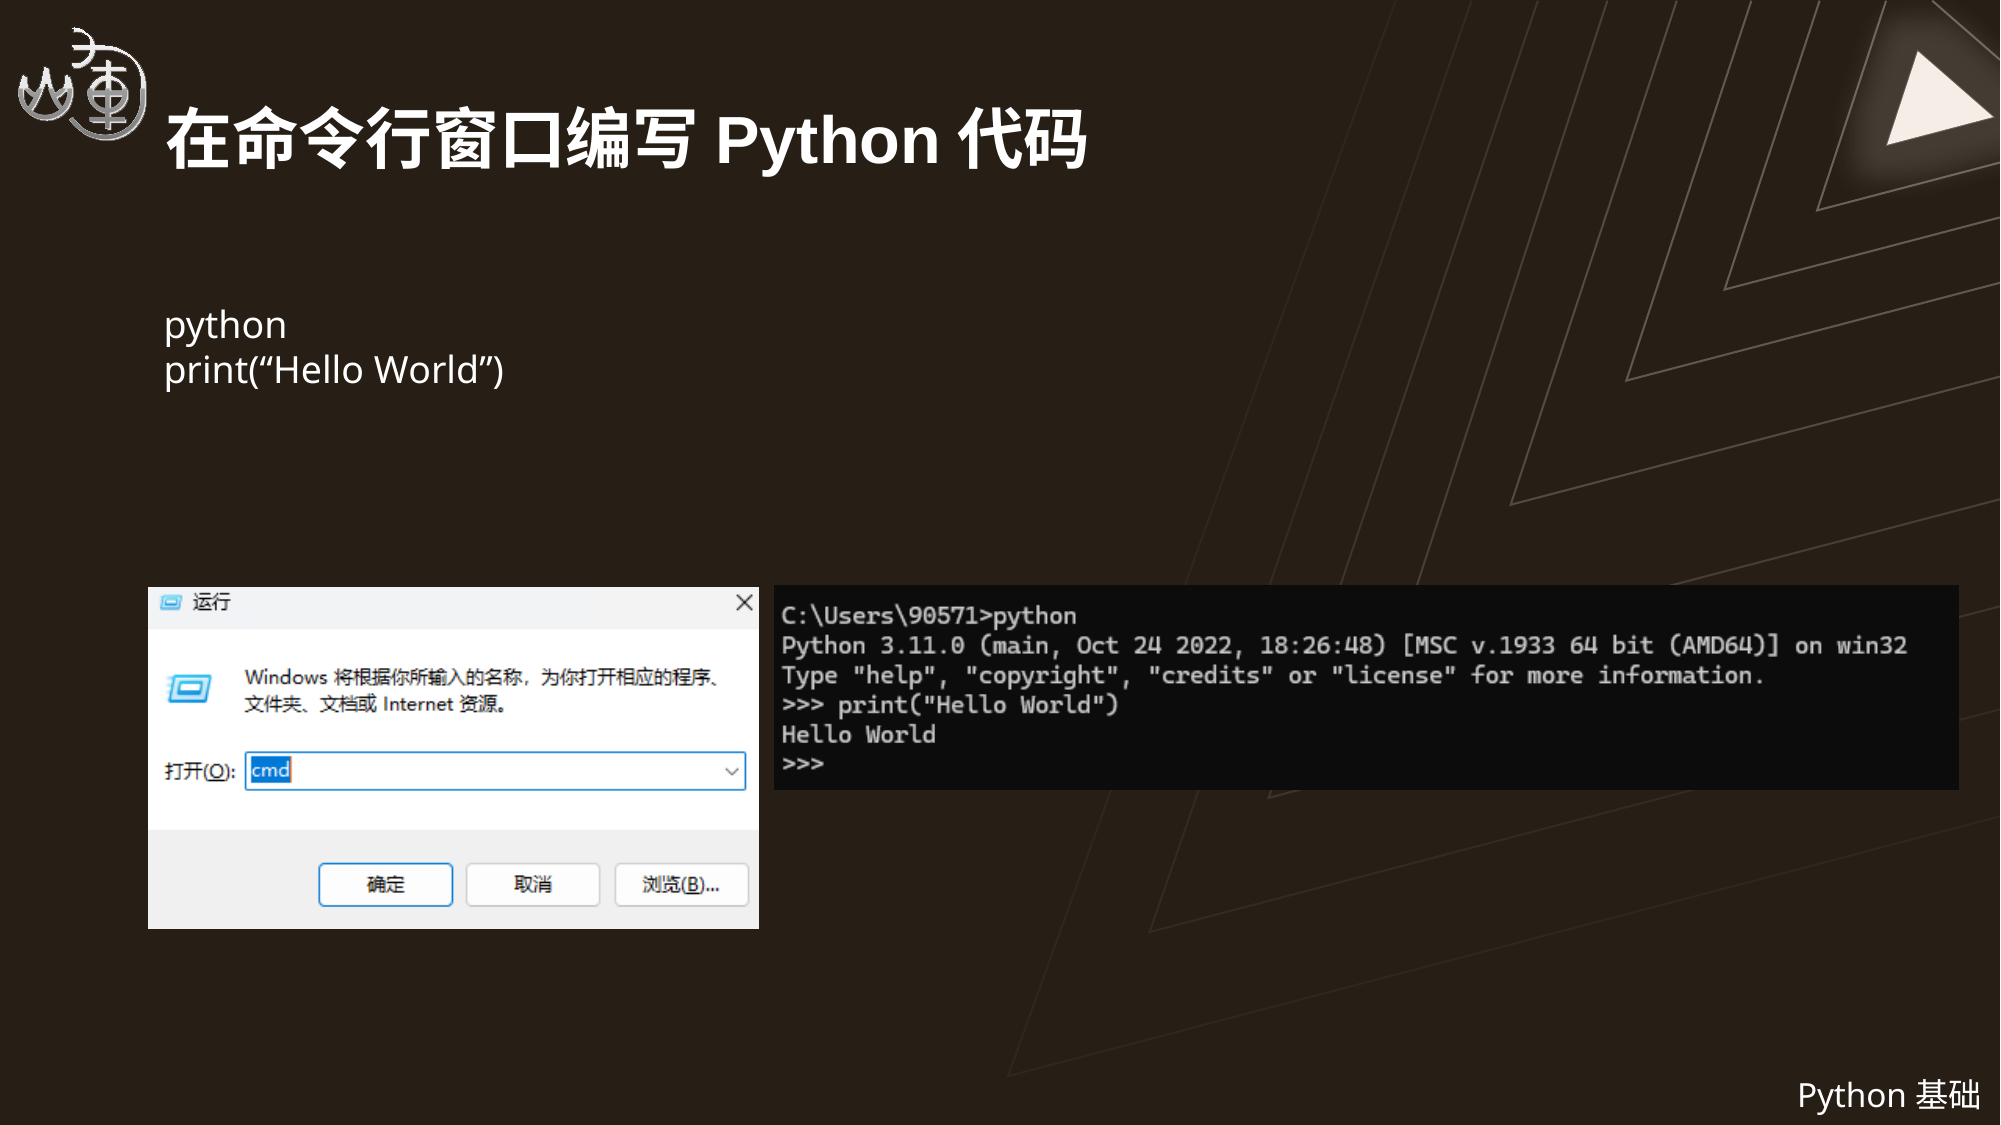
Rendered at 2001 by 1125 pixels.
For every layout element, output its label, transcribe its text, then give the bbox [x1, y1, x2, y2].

picture [774, 585, 1959, 790]
picture [16, 22, 149, 155]
text_box Python基础 [1797, 1054, 2000, 1125]
text_box python print(“Hello World”) [148, 293, 1179, 398]
picture [148, 587, 759, 929]
title 在命令行窗口编写Python代码 [165, 59, 1886, 178]
